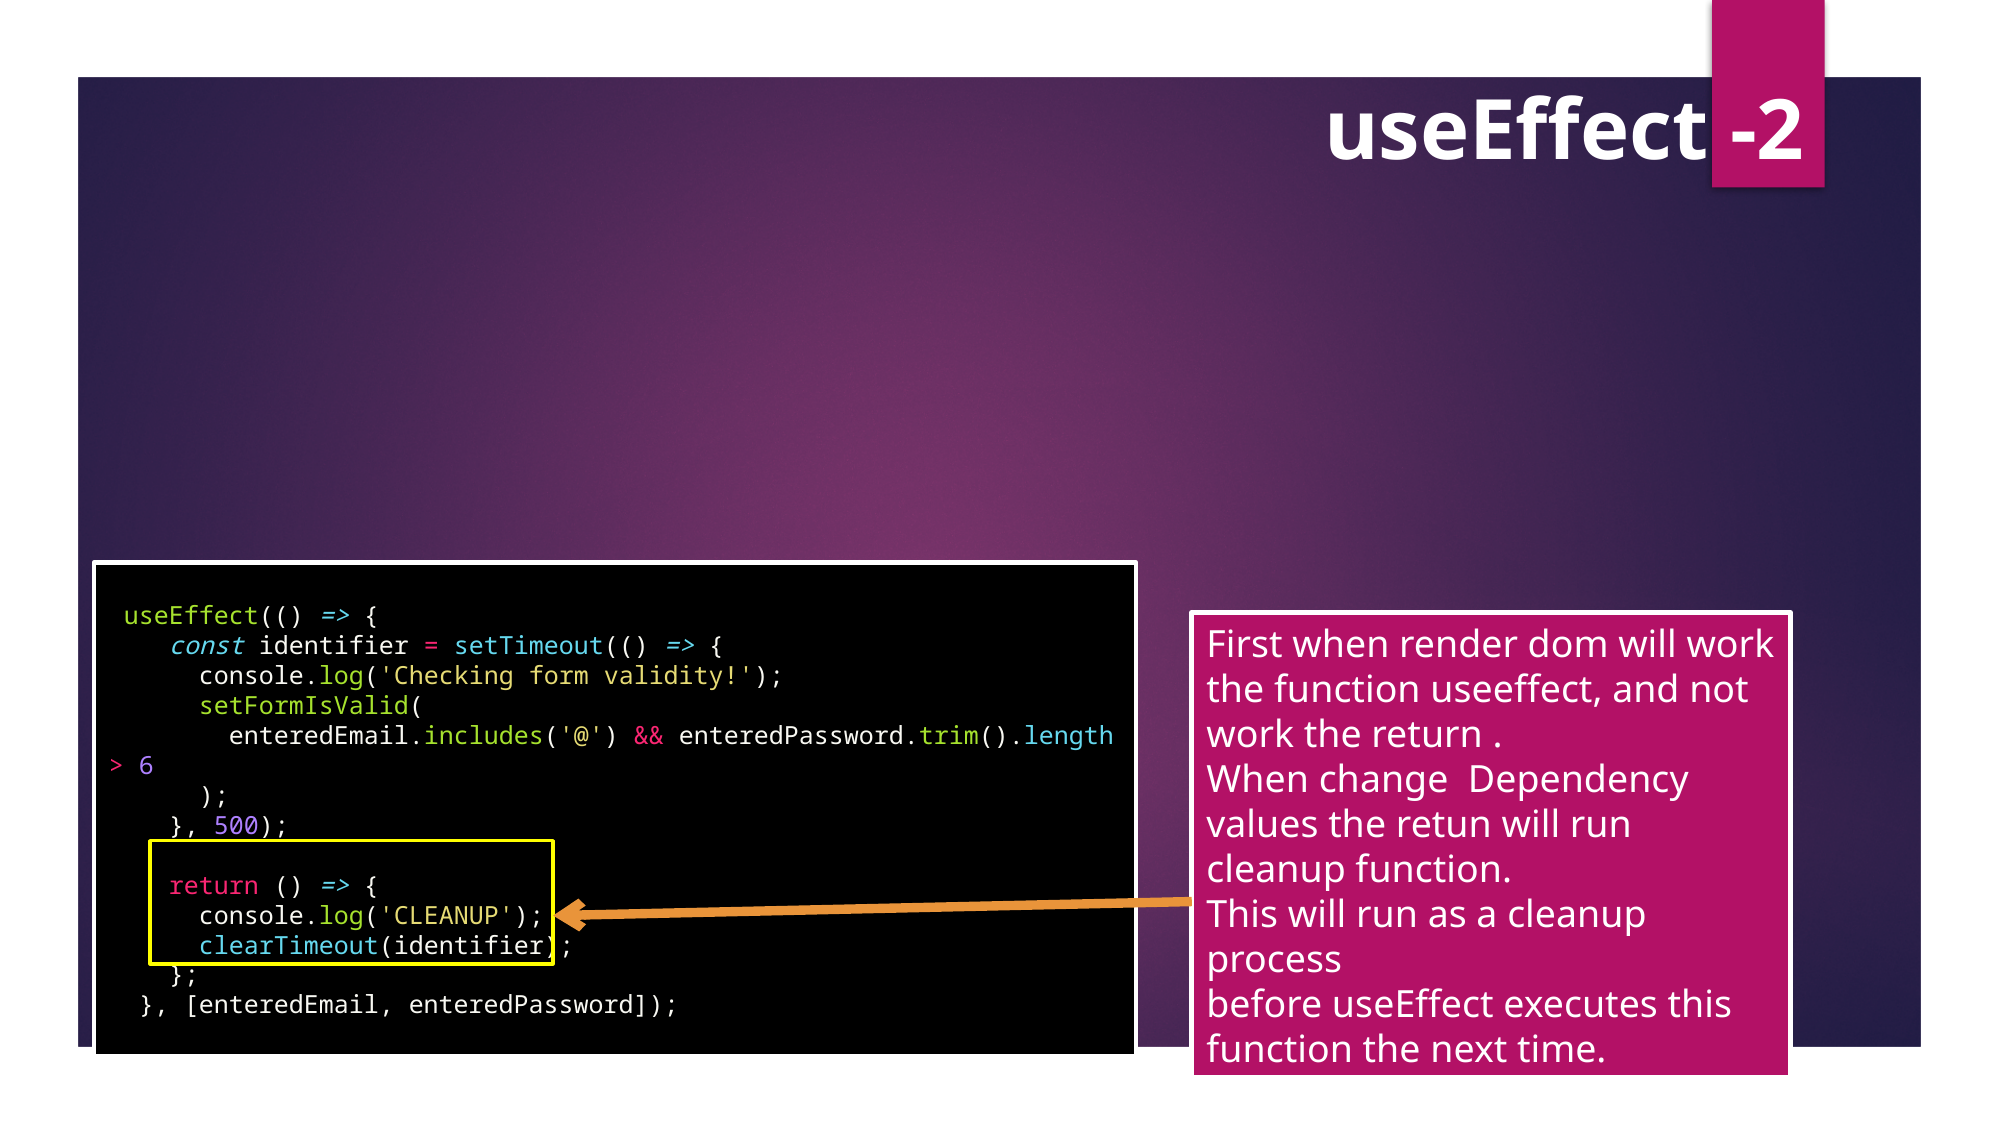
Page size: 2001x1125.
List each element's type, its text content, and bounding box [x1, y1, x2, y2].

text_box [148, 839, 555, 966]
text_box First when render dom will work the function useeffect, and not work the return . When change Dependency values the retun will run cleanup function. This will run as a cleanup process before useEffect executes this function the next time. [1189, 610, 1793, 1080]
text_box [552, 901, 1192, 916]
text_box useEffect(() => { const identifier = setTimeout(() => { console.log('Checking form validity!'); setFormIsValid( enteredEmail.includes('@') && enteredPassword.trim().length > 6 ); }, 500); return () => { console.log('CLEANUP'); clearTimeout(identifier); }; }, [enteredEmail, enteredPassword]); [92, 560, 1138, 1059]
text_box useEffect -2 [1309, 68, 1827, 184]
